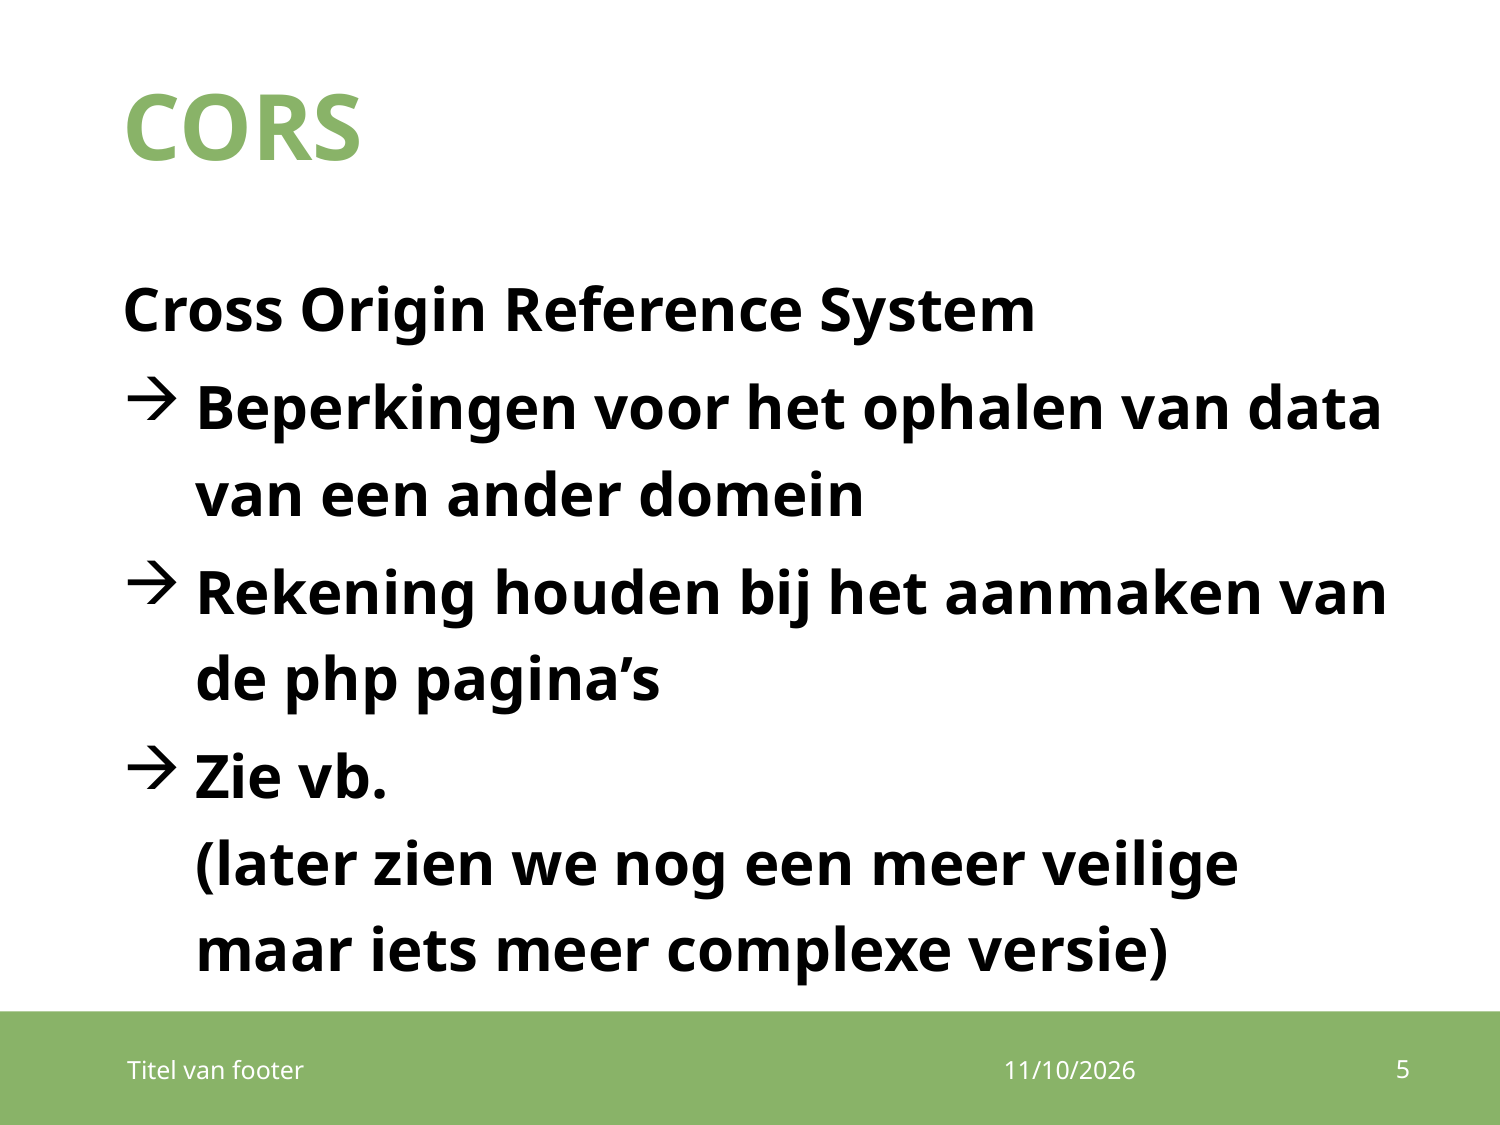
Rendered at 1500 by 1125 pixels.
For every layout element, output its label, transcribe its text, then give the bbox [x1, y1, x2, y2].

list Cross Origin Reference System Beperkingen voor het ophalen van data van een ander domein Rekening houden bij het aanmaken van de php pagina’s Zie vb. (later zien we nog een meer veilige maar iets meer complexe versie) [107, 249, 1425, 993]
slide_number 5 [1338, 1040, 1425, 1101]
title CORS [107, 30, 1425, 218]
footer Titel van footer [112, 1041, 981, 1102]
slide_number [988, 1041, 1339, 1102]
